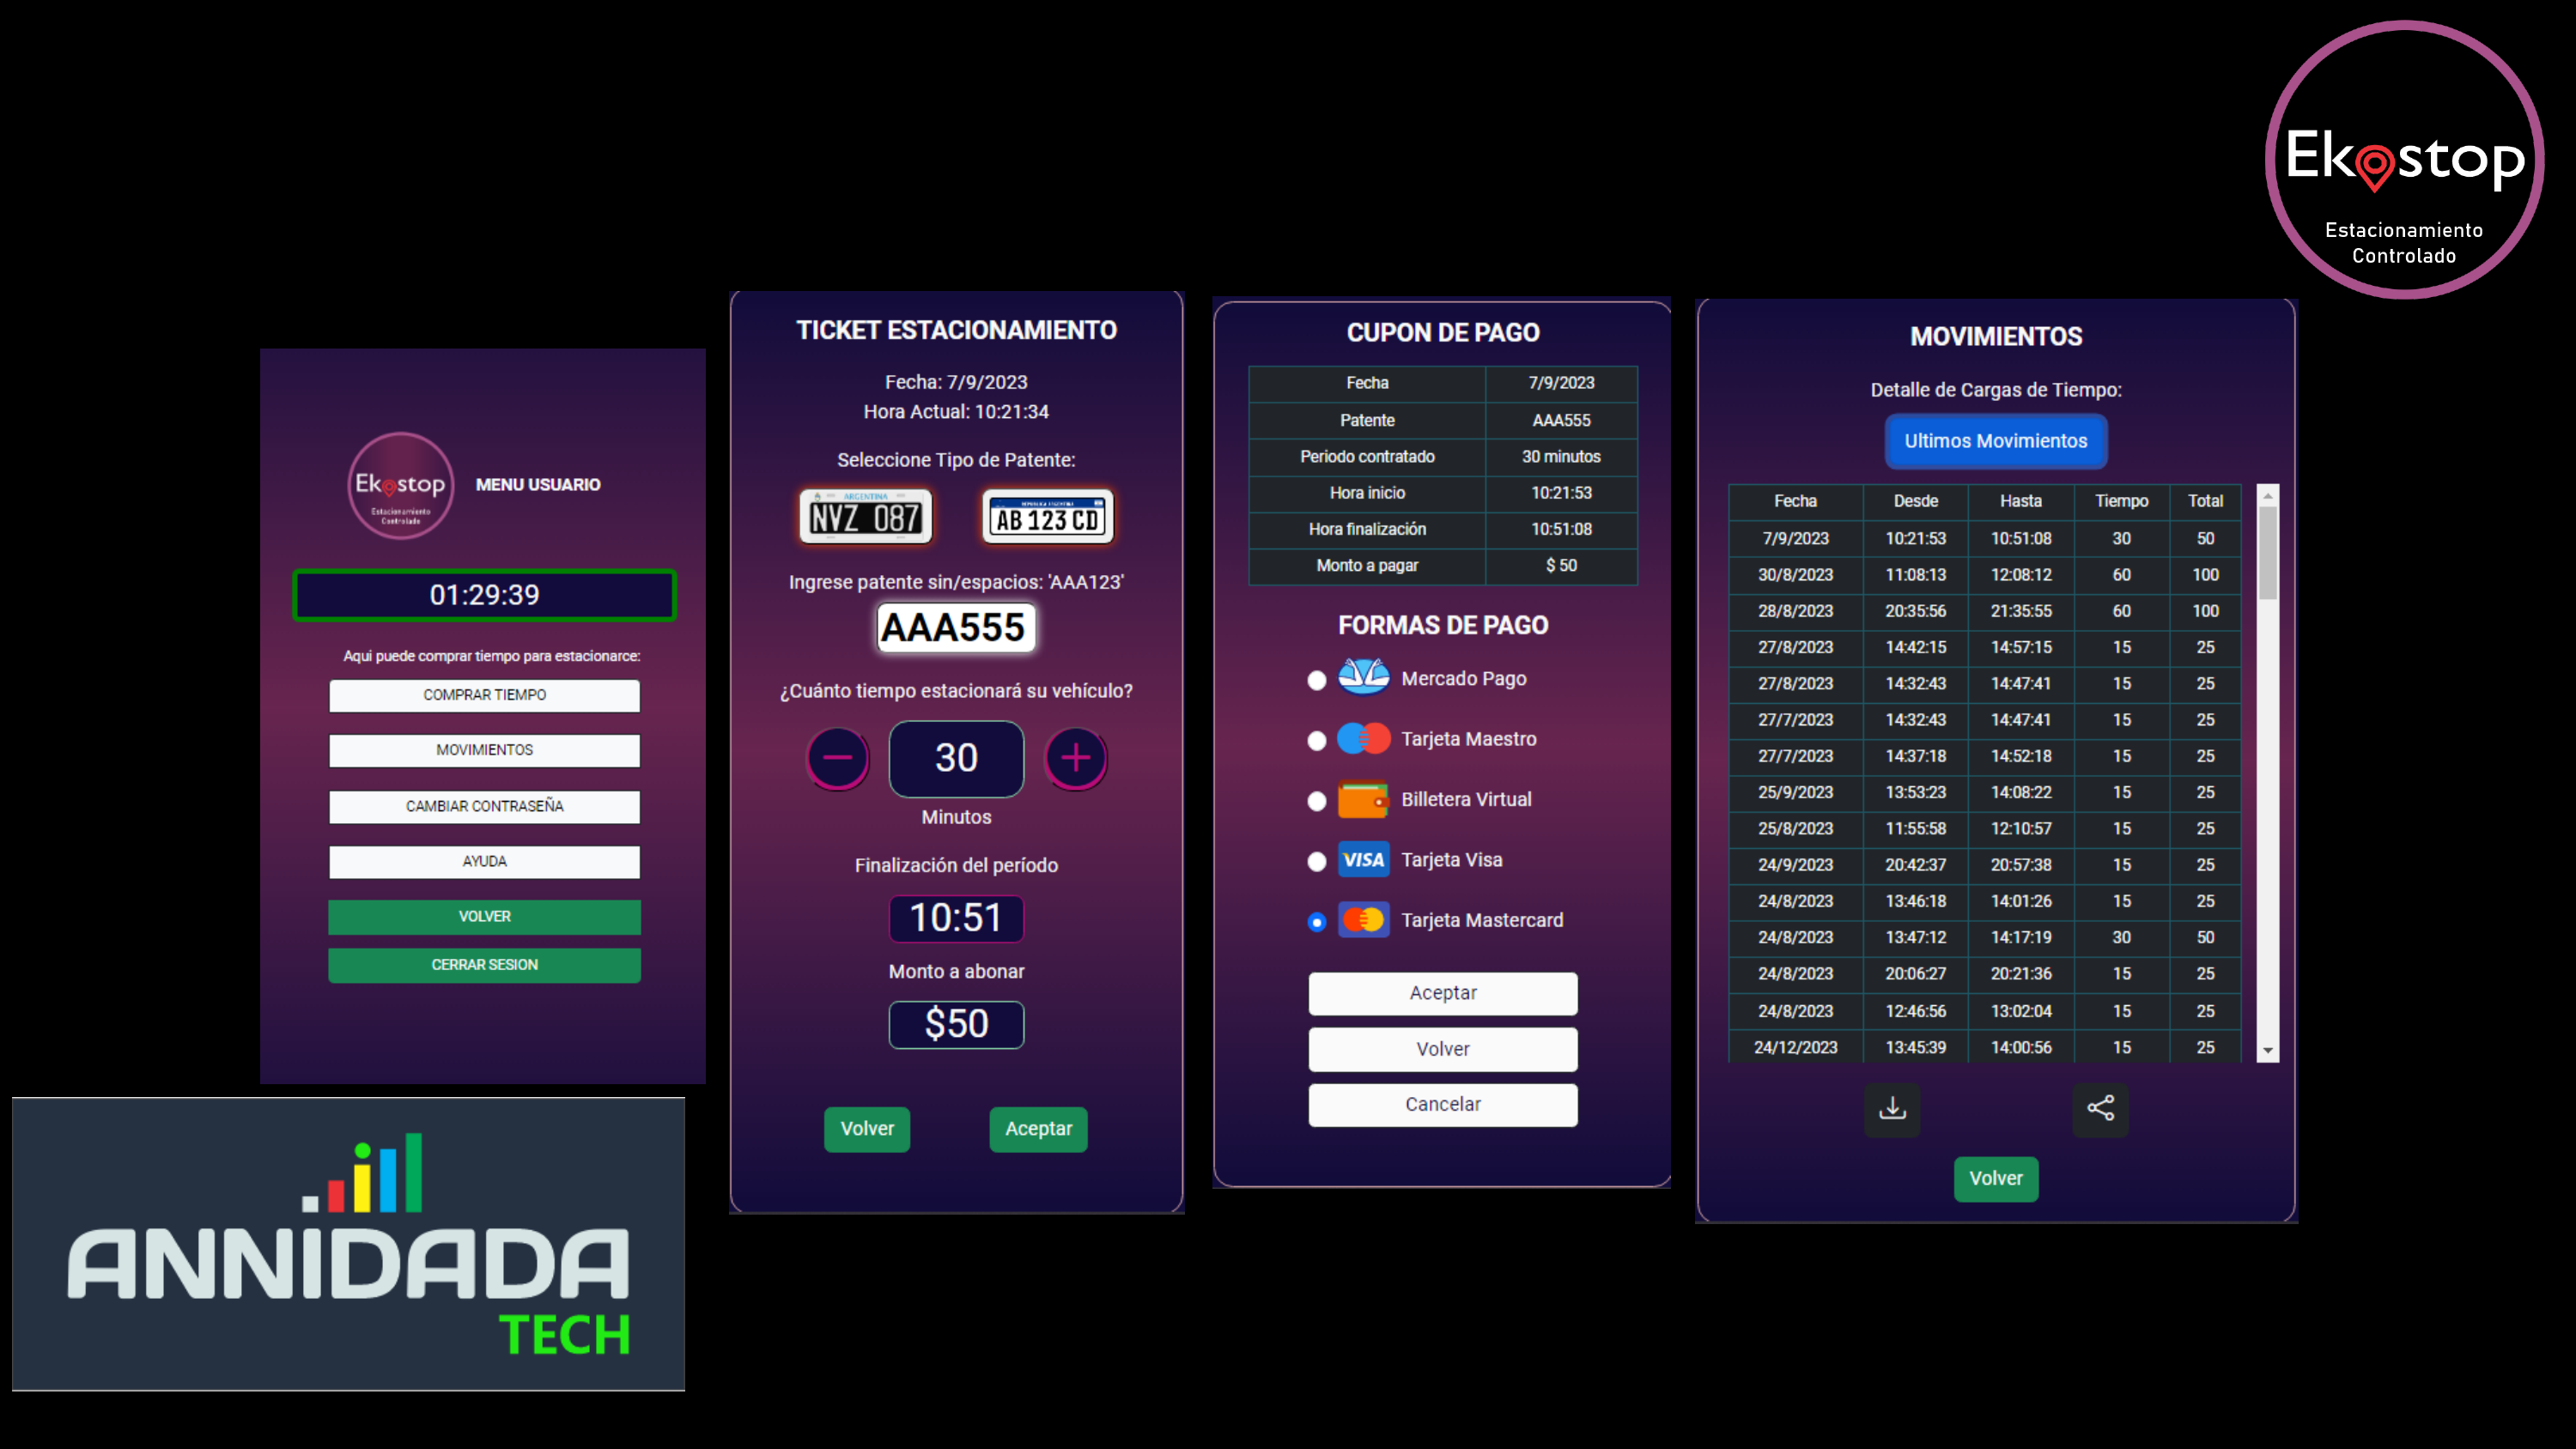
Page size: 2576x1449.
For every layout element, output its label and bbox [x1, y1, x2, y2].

picture [1695, 20, 2545, 1224]
picture [12, 1097, 685, 1391]
picture [259, 348, 707, 1084]
picture [729, 291, 1185, 1216]
picture [1212, 296, 1671, 1189]
